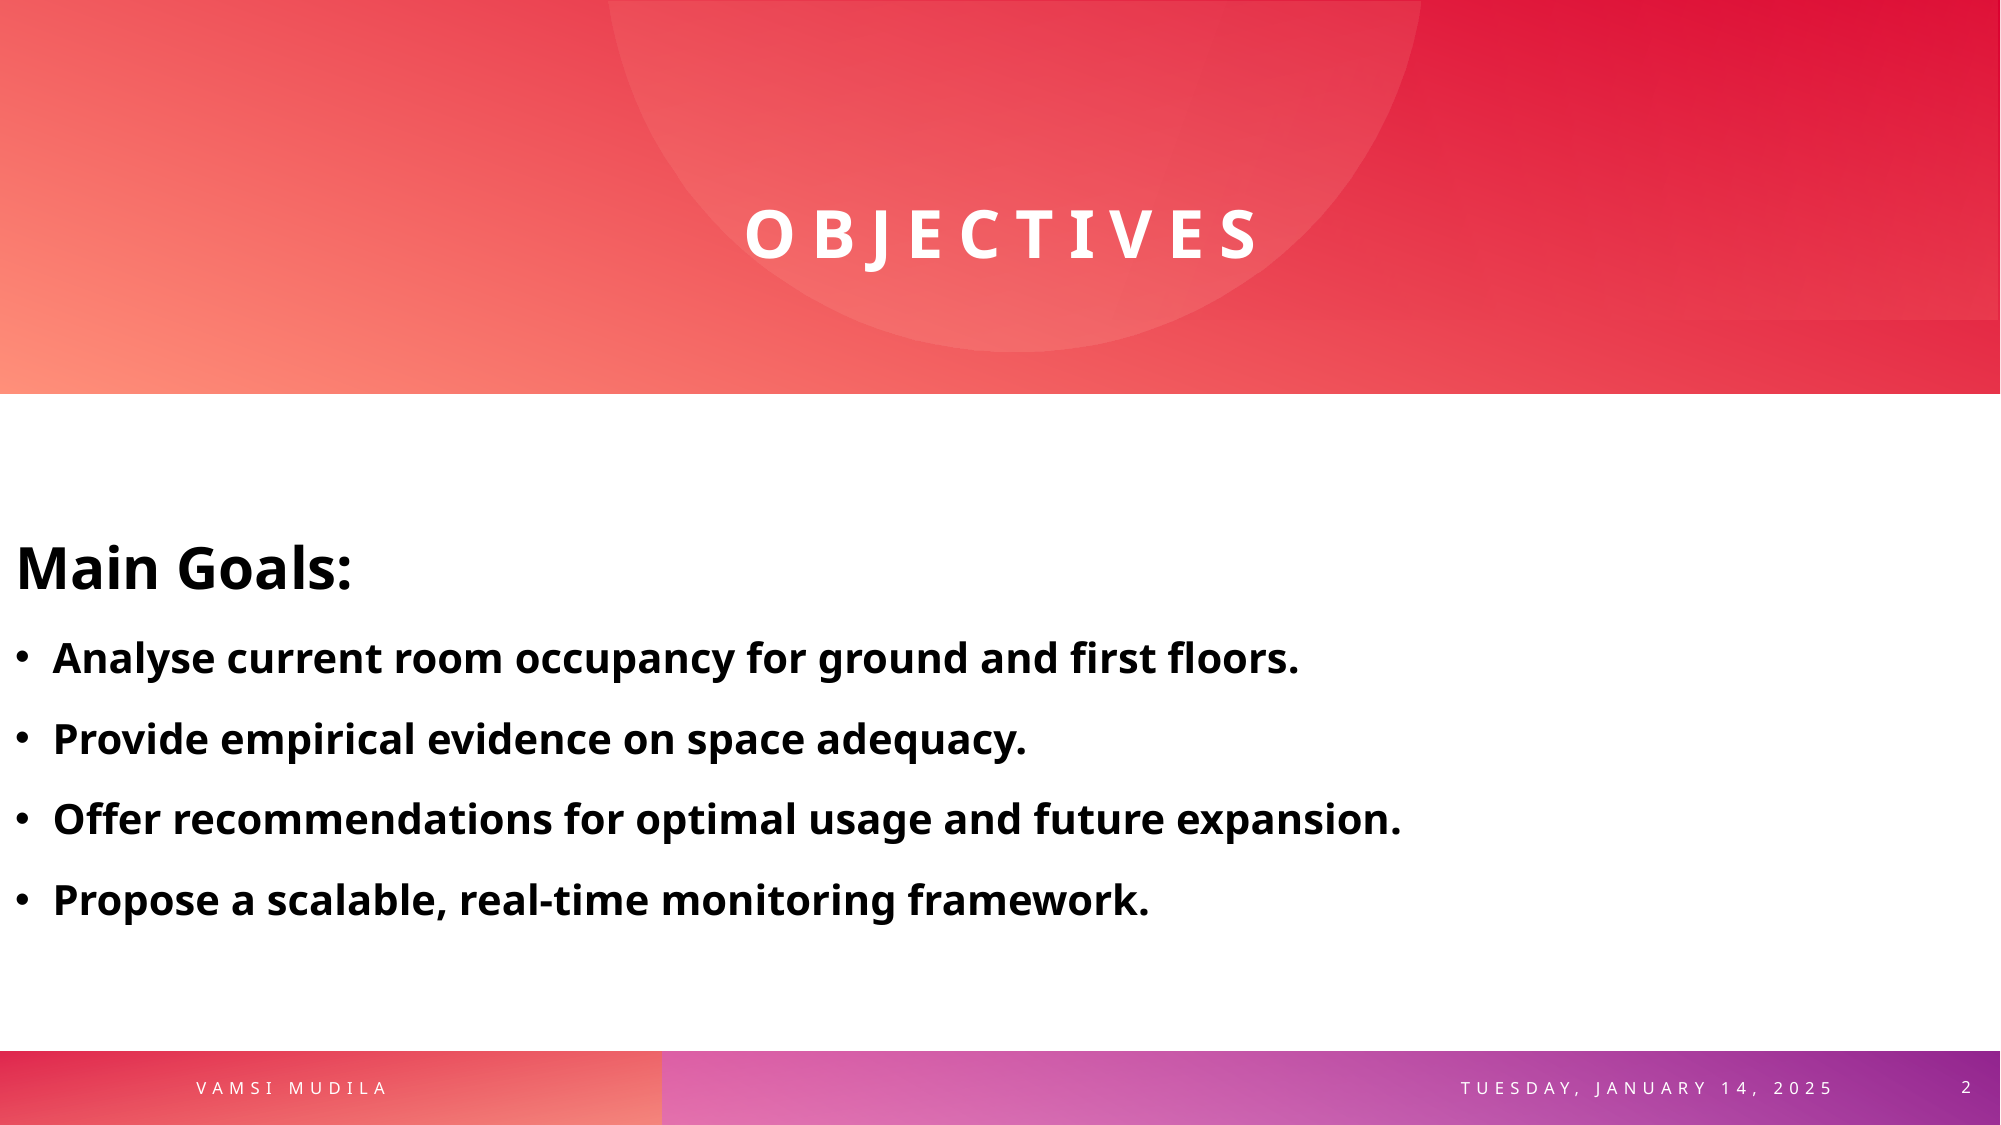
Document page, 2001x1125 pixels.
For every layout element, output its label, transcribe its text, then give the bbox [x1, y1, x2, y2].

slide_number 2 [1913, 1051, 1986, 1125]
title Objectives [23, 69, 1976, 272]
list Main Goals: Analyse current room occupancy for ground and first floors. Provide empirical evidence on space adequacy. Offer recommendations for optimal usage and future expansion. Propose a scalable, real-time monitoring framework. [0, 394, 2000, 1047]
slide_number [23, 1051, 1905, 1125]
